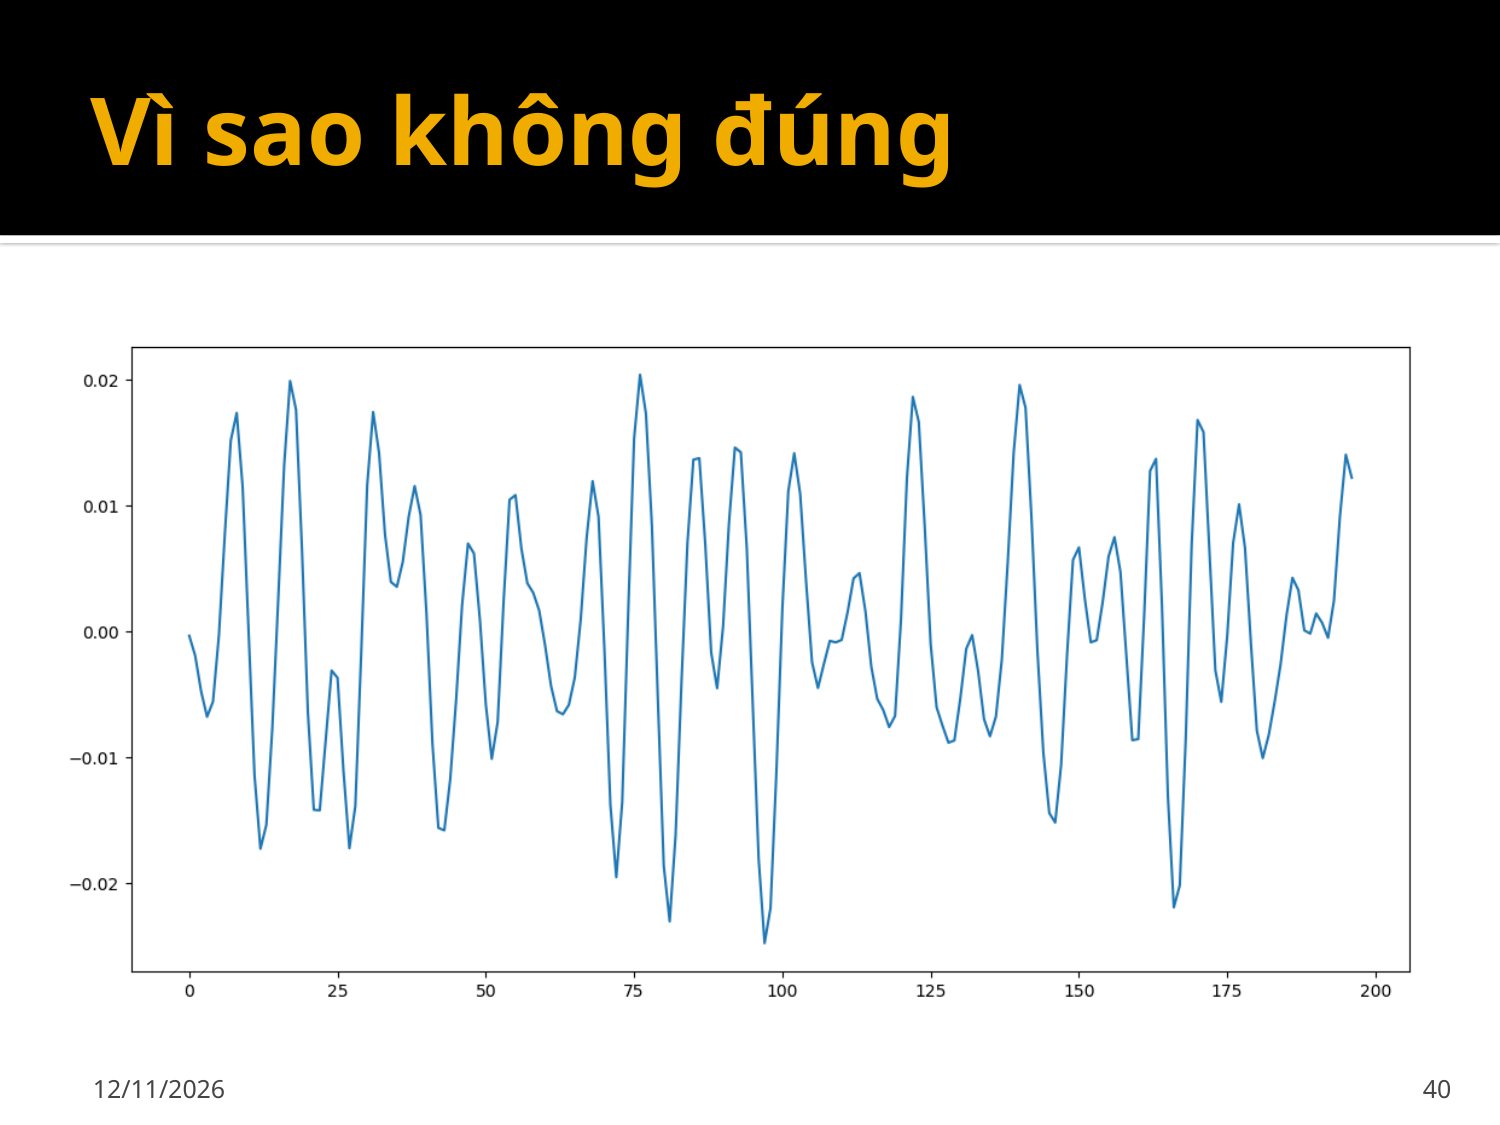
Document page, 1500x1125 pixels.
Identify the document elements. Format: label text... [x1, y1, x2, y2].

slide_number 40 [1345, 1072, 1467, 1108]
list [0, 249, 1500, 1061]
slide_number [75, 1072, 425, 1108]
title Vì sao không đúng [75, 25, 1425, 231]
